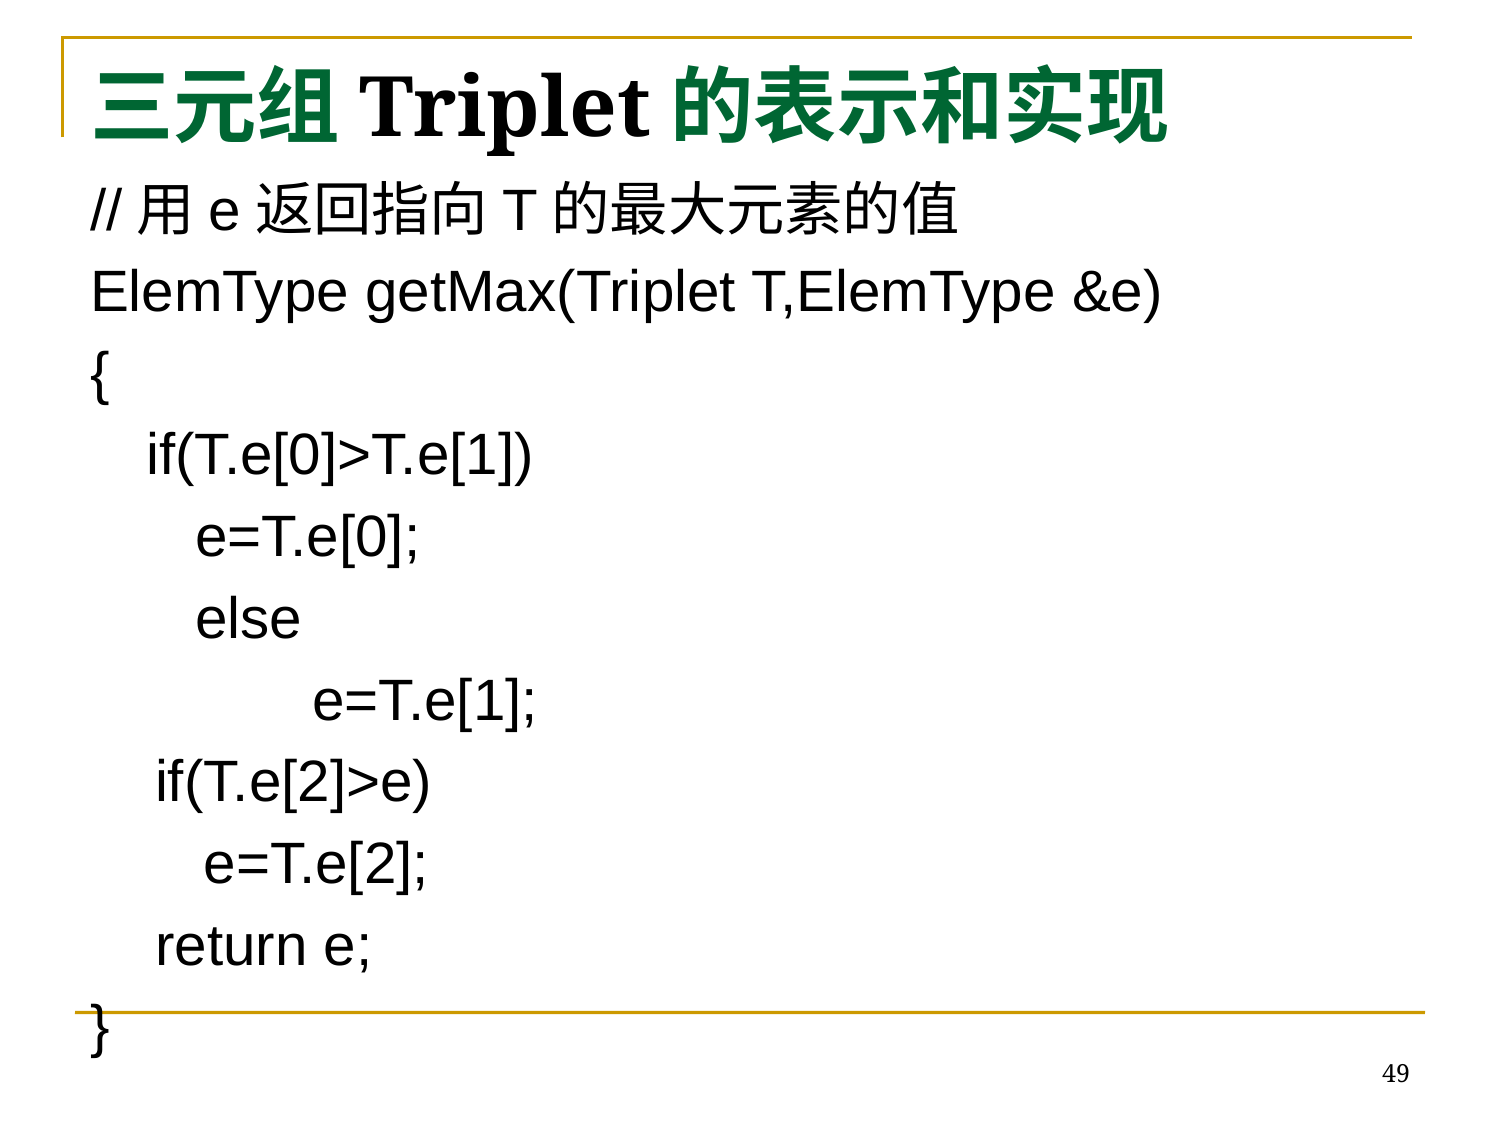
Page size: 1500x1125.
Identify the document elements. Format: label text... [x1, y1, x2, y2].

slide_number 49 [1074, 1023, 1426, 1100]
title 三元组Triplet的表示和实现 [74, 45, 1426, 177]
list //用e返回指向T的最大元素的值 ElemType getMax(Triplet T,ElemType &e) { if(T.e[0]>T.e[1]) e=T.e[0]; else e=T.e[1]; if(T.e[2]>e) e=T.e[2]; return e; } [74, 177, 1426, 1125]
